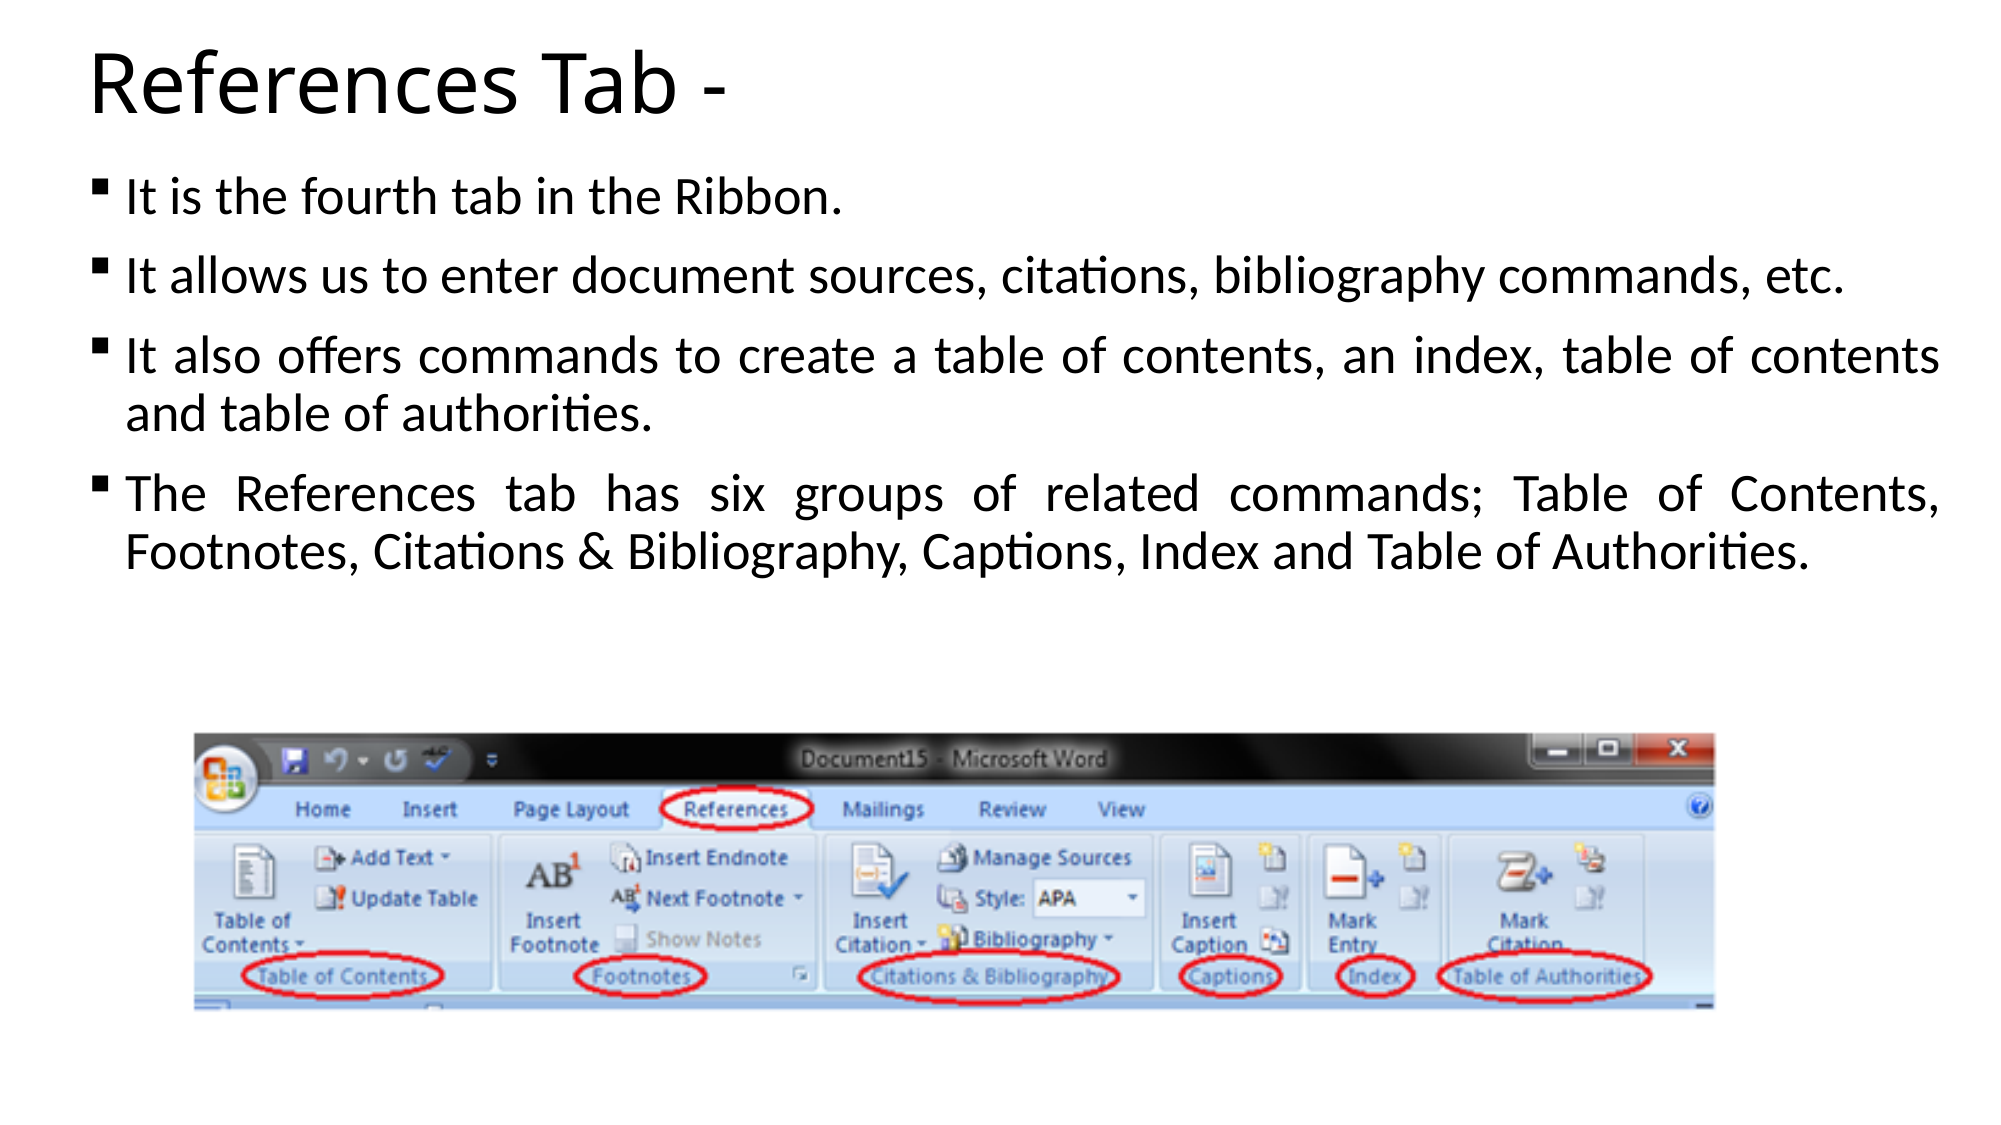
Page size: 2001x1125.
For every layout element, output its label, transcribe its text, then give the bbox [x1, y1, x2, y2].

title References Tab - [72, 39, 883, 134]
picture [190, 729, 1724, 1018]
list It is the fourth tab in the Ribbon. It allows us to enter document sources, citations, bibliography commands, etc. It also offers commands to create a table of contents, an index, table of contents and table of authorities. The References tab has six groups of related commands; Table of Contents, Footnotes, Citations & Bibliography, Captions, Index and Table of Authorities. [72, 160, 1960, 1085]
